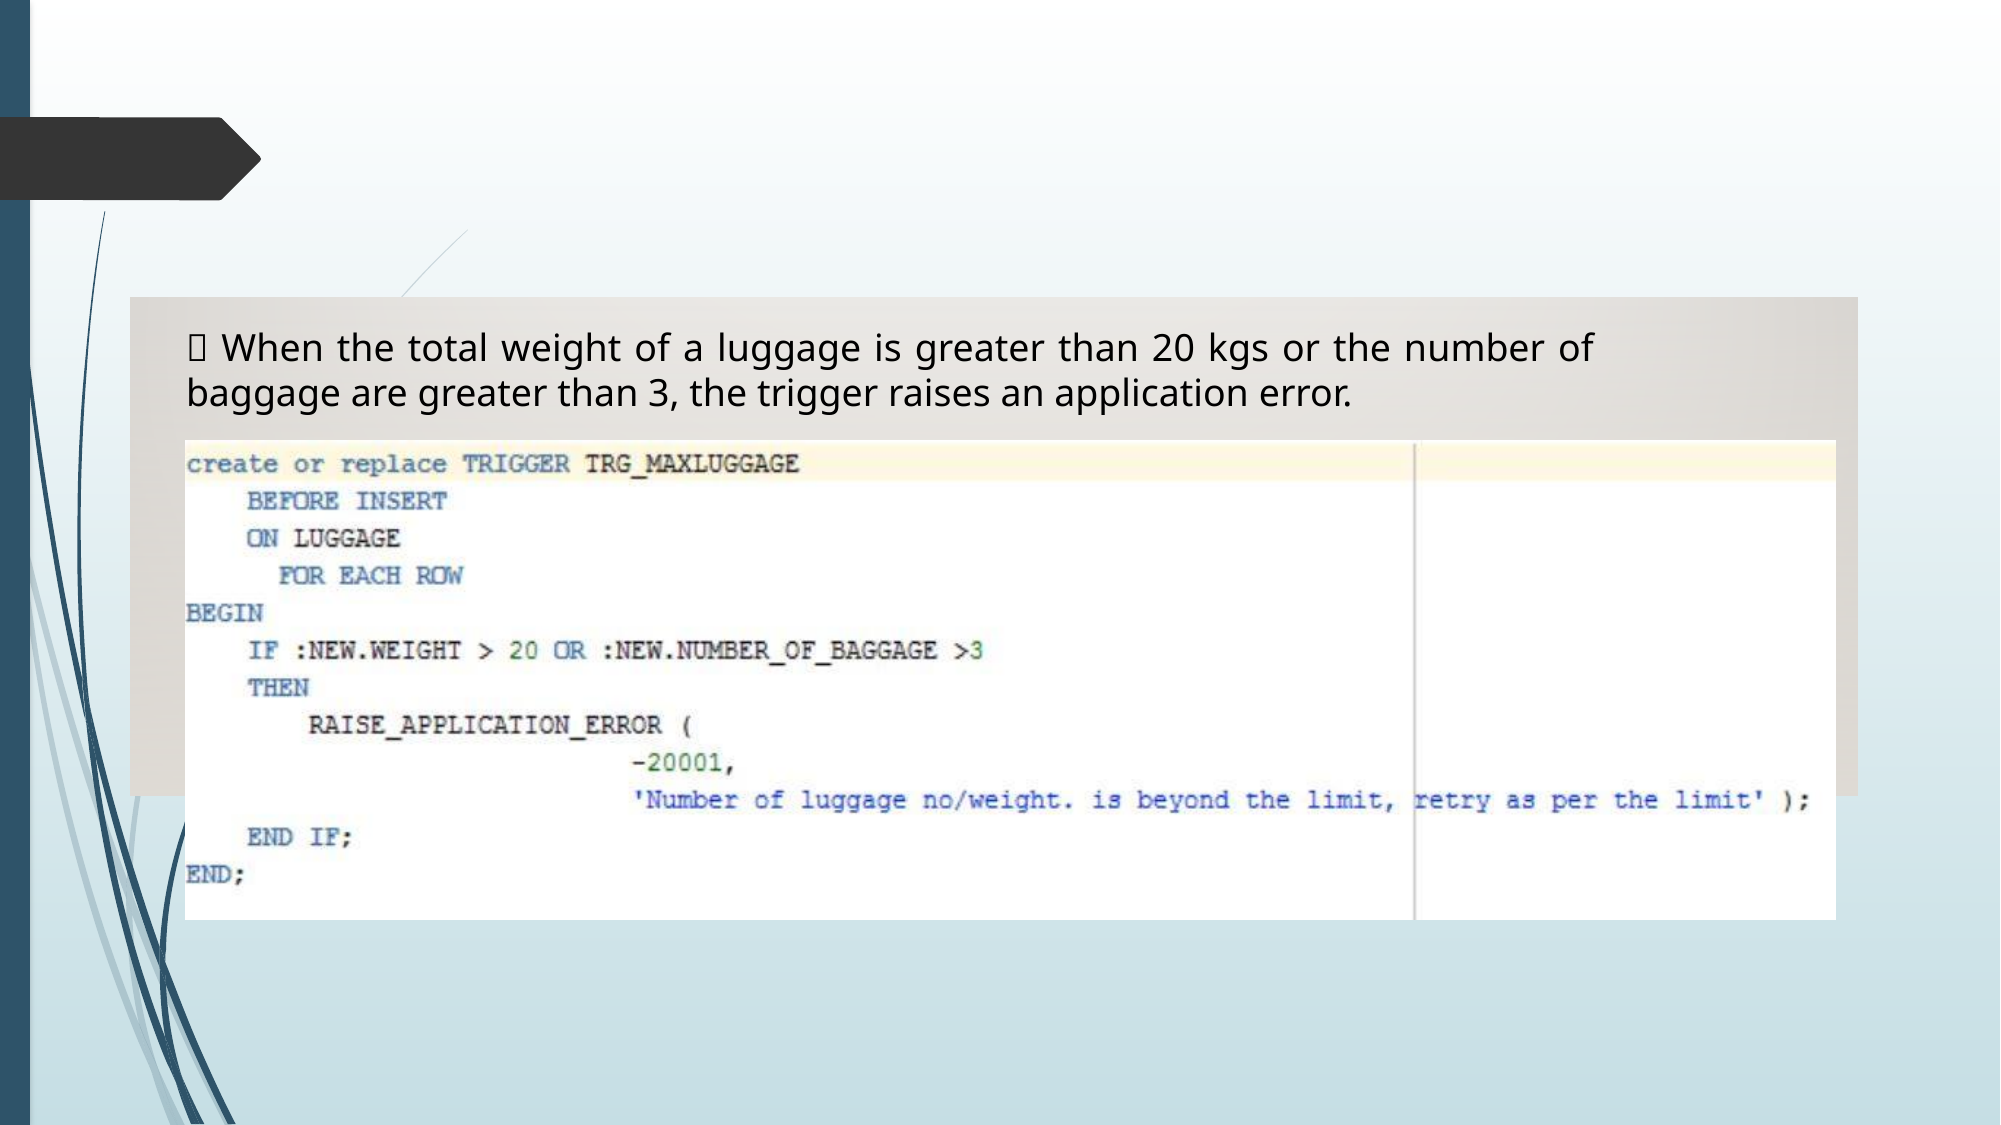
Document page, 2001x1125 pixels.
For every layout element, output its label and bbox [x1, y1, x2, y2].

picture [130, 297, 1858, 921]
